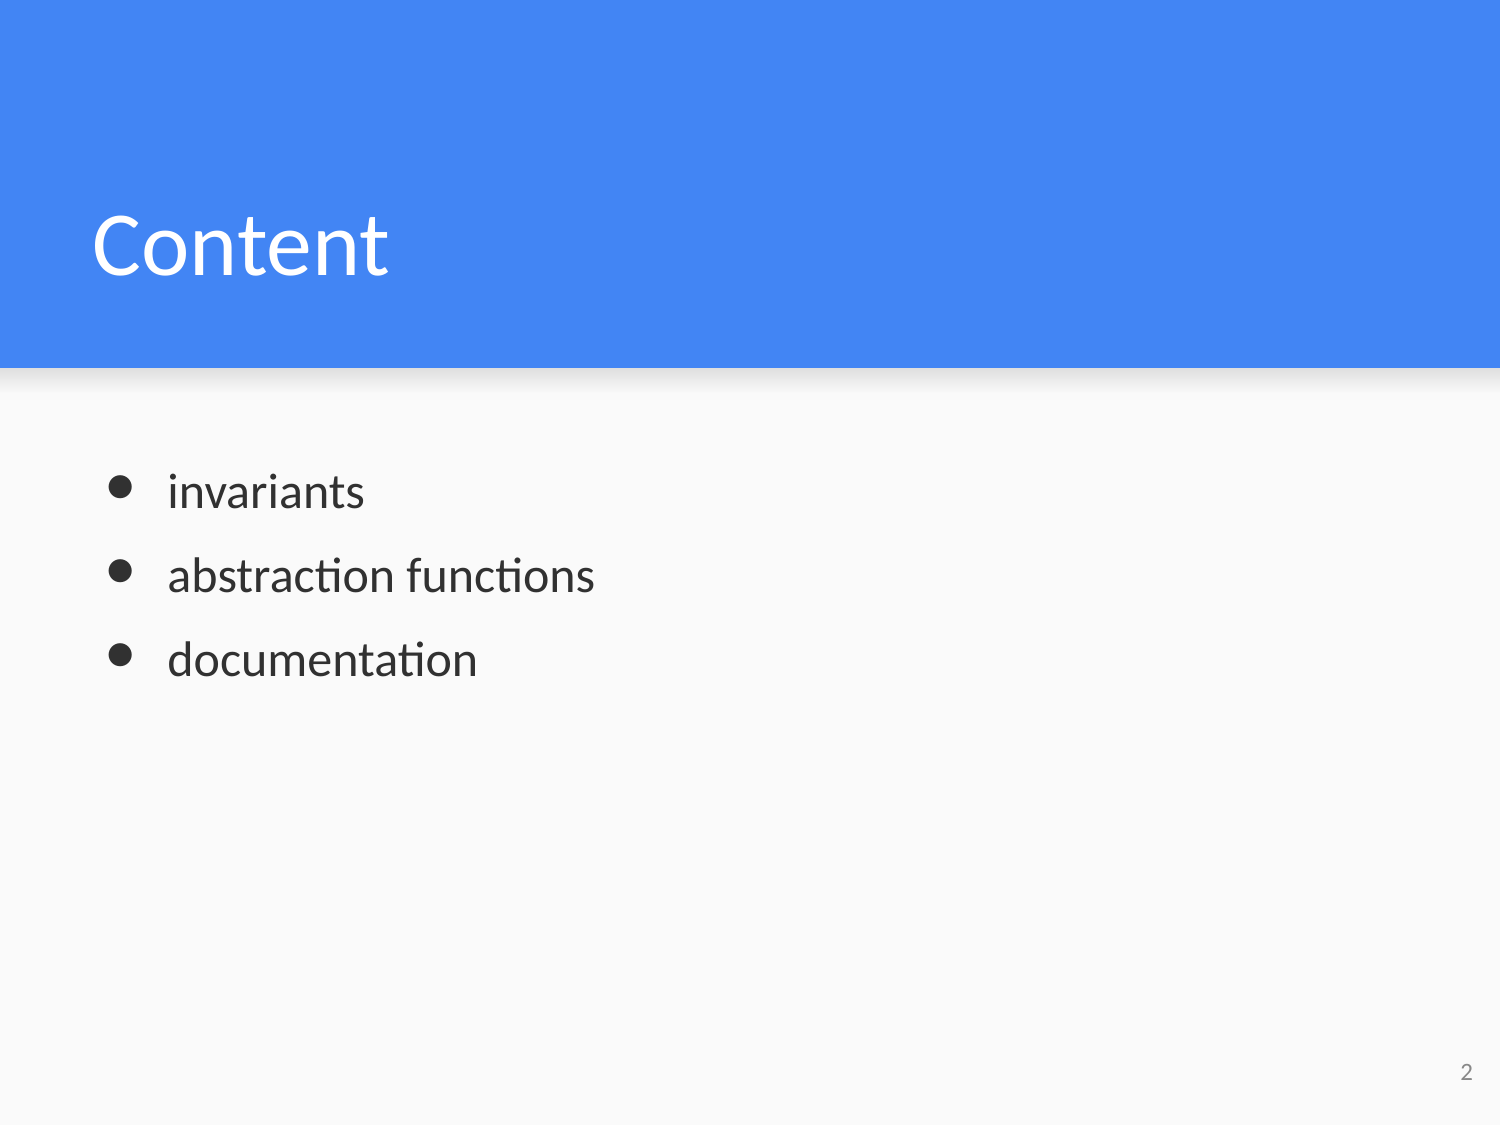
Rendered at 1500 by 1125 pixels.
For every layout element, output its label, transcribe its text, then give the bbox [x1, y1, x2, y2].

title Content [77, 161, 1427, 330]
list invariants abstraction functions documentation [77, 419, 1427, 1013]
slide_number ‹#› [1398, 1027, 1489, 1114]
